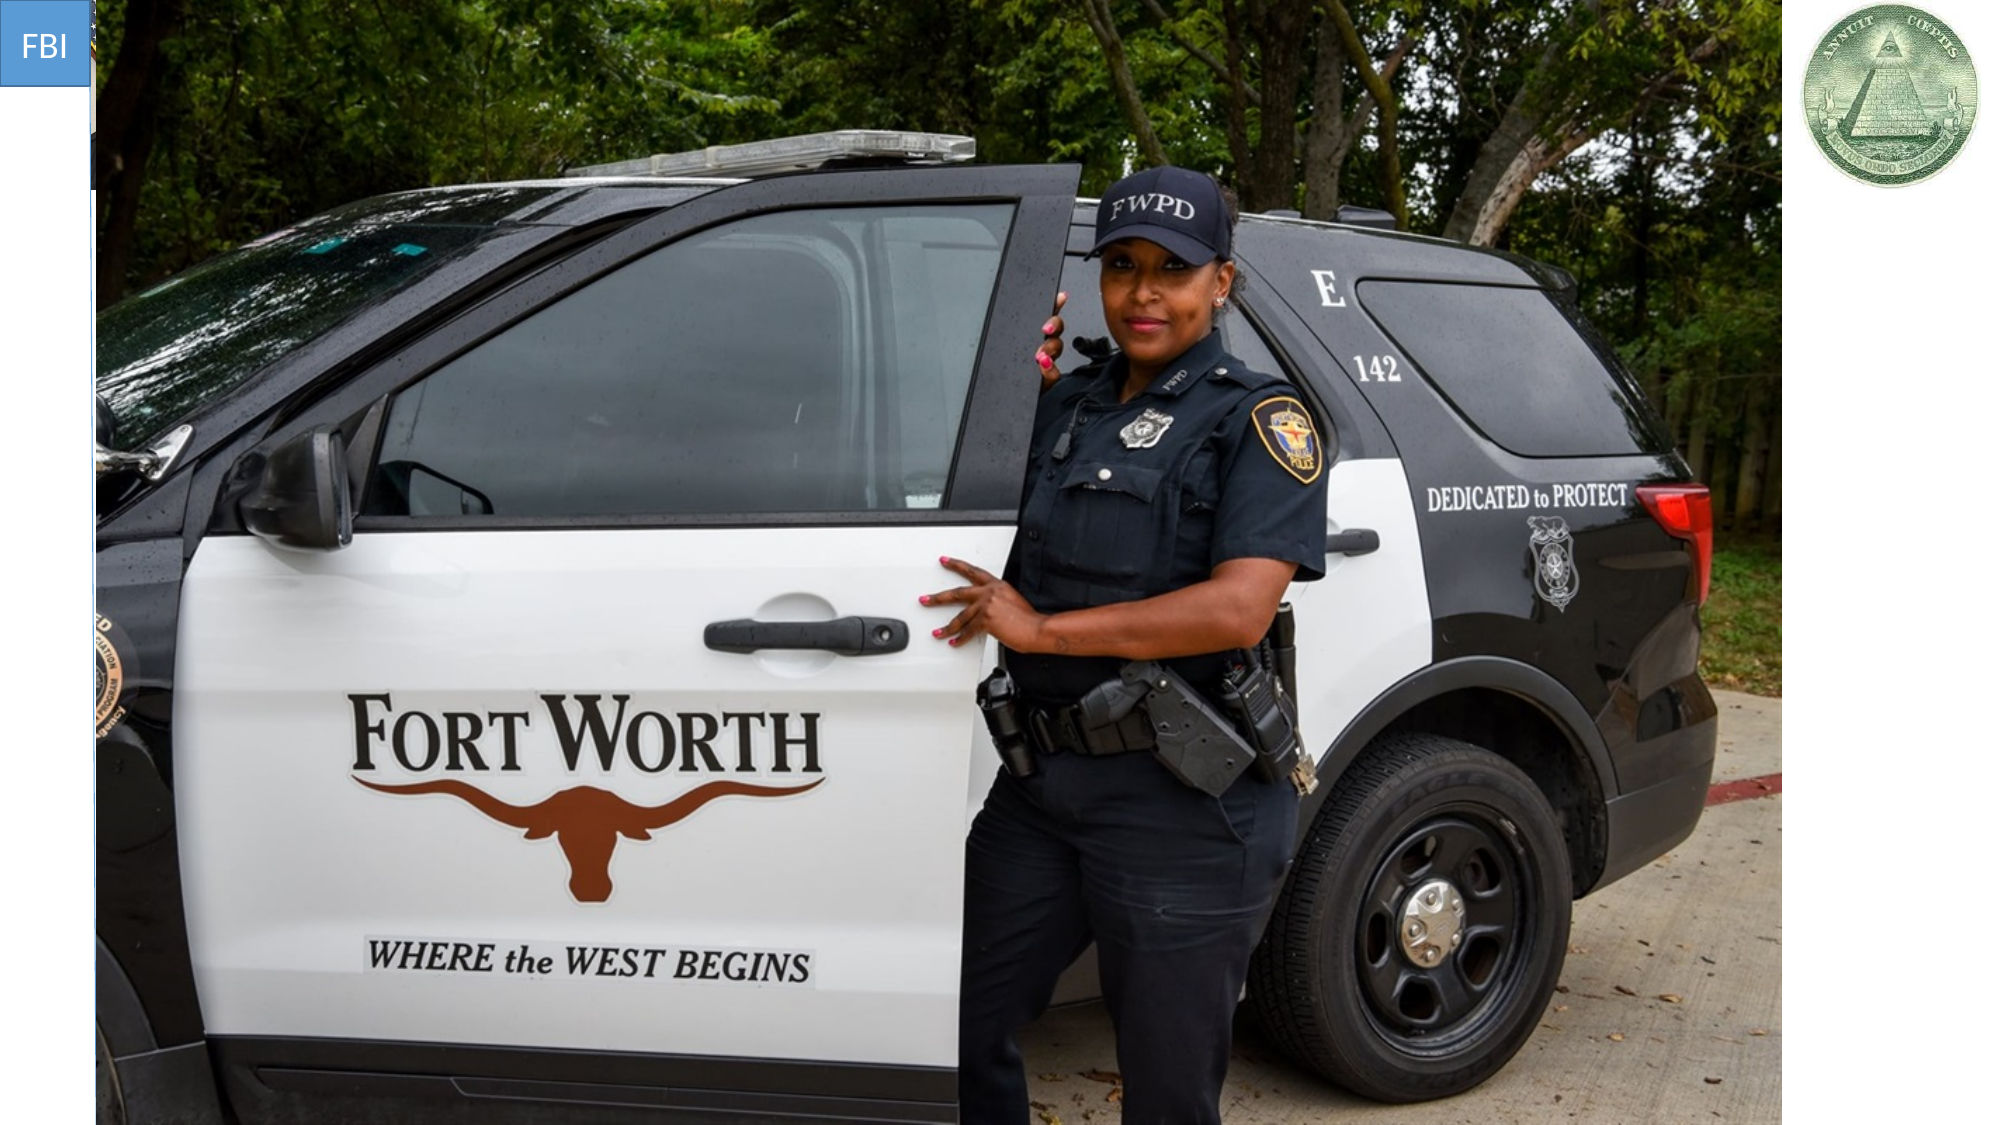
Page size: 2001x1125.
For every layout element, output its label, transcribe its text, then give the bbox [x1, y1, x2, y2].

text_box FBI [0, 0, 91, 87]
picture [1799, 0, 1981, 190]
picture [91, 0, 1782, 1125]
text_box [89, 86, 96, 1125]
